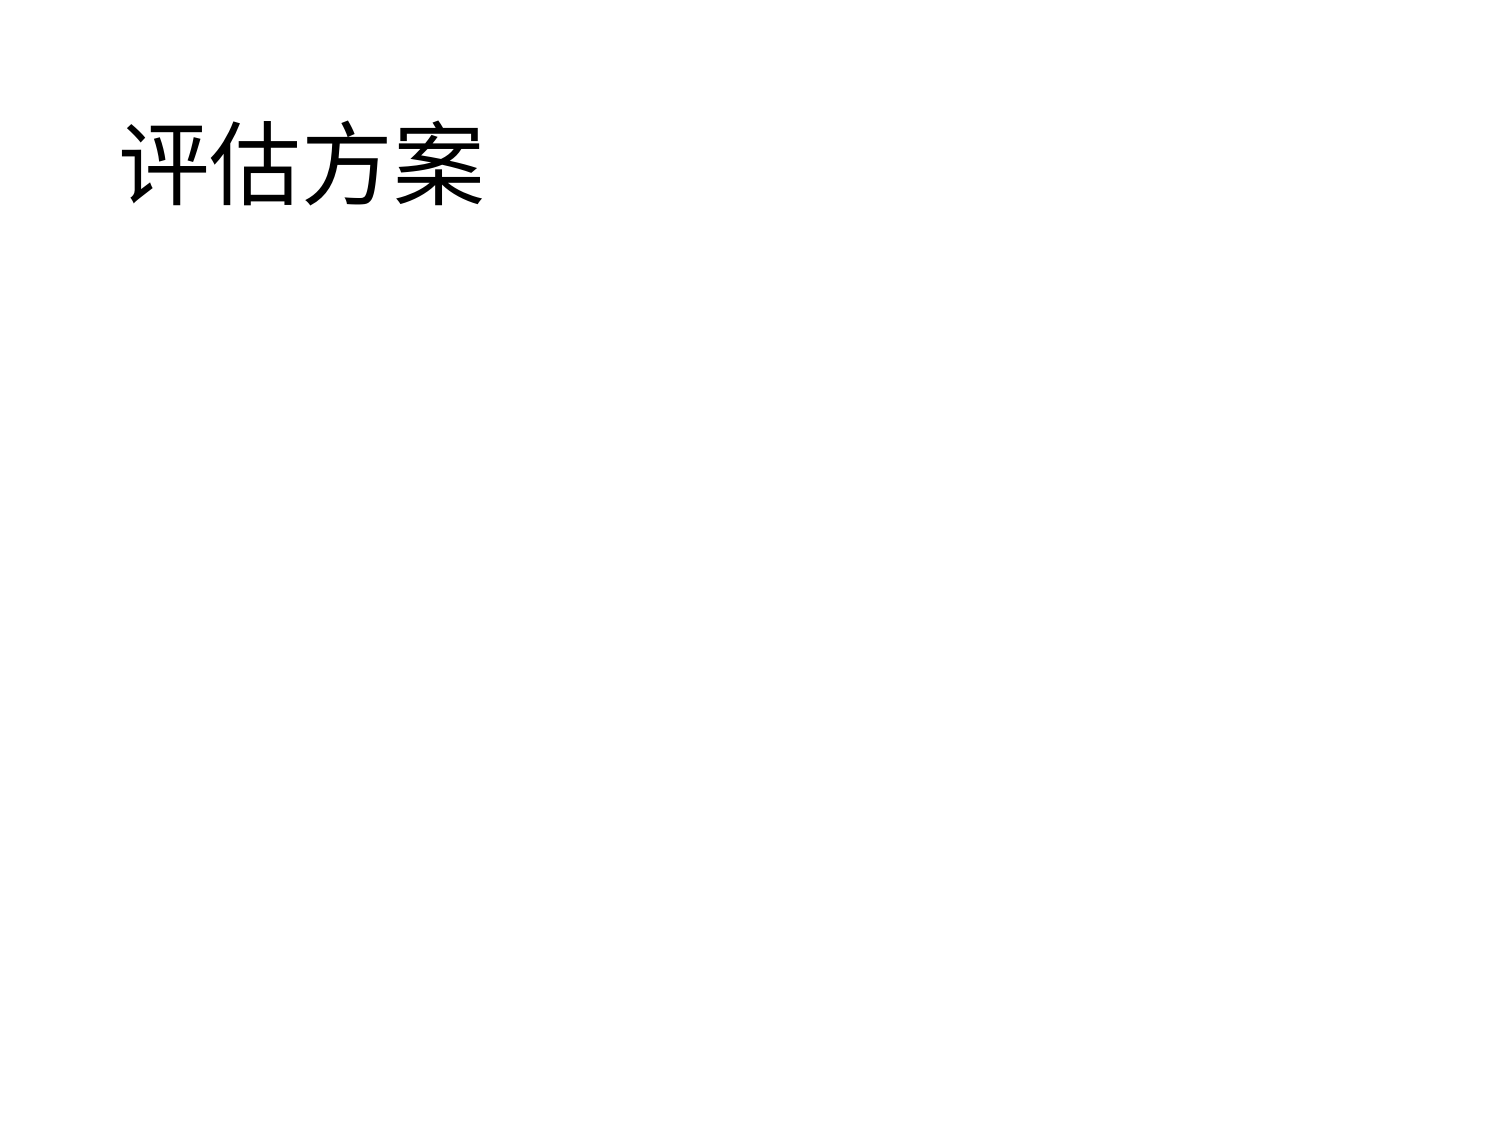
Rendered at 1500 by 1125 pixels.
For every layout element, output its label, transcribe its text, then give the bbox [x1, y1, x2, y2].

title 评估方案 [103, 59, 1397, 278]
